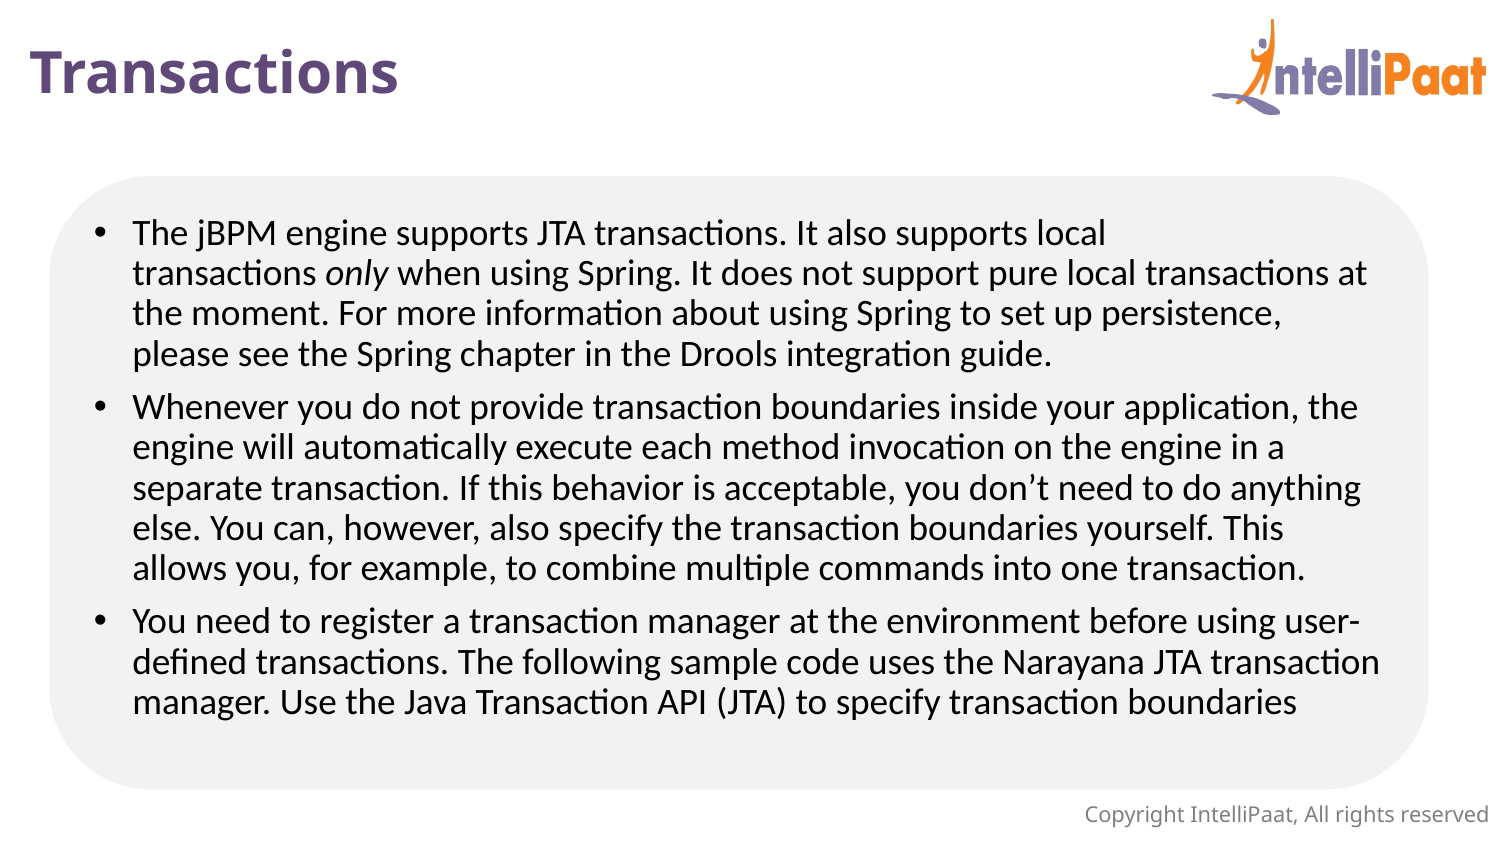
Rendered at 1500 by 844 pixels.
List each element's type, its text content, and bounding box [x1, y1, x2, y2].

text_box Transactions [14, 27, 415, 113]
text_box The jBPM engine supports JTA transactions. It also supports local transactions only when using Spring. It does not support pure local transactions at the moment. For more information about using Spring to set up persistence, please see the Spring chapter in the Drools integration guide. Whenever you do not provide transaction boundaries inside your application, the engine will automatically execute each method invocation on the engine in a separate transaction. If this behavior is acceptable, you don’t need to do anything else. You can, however, also specify the transaction boundaries yourself. This allows you, for example, to combine multiple commands into one transaction. You need to register a transaction manager at the environment before using user-defined transactions. The following sample code uses the Narayana JTA transaction manager. Use the Java Transaction API (JTA) to specify transaction boundaries [49, 175, 1429, 790]
picture [1212, 19, 1486, 115]
